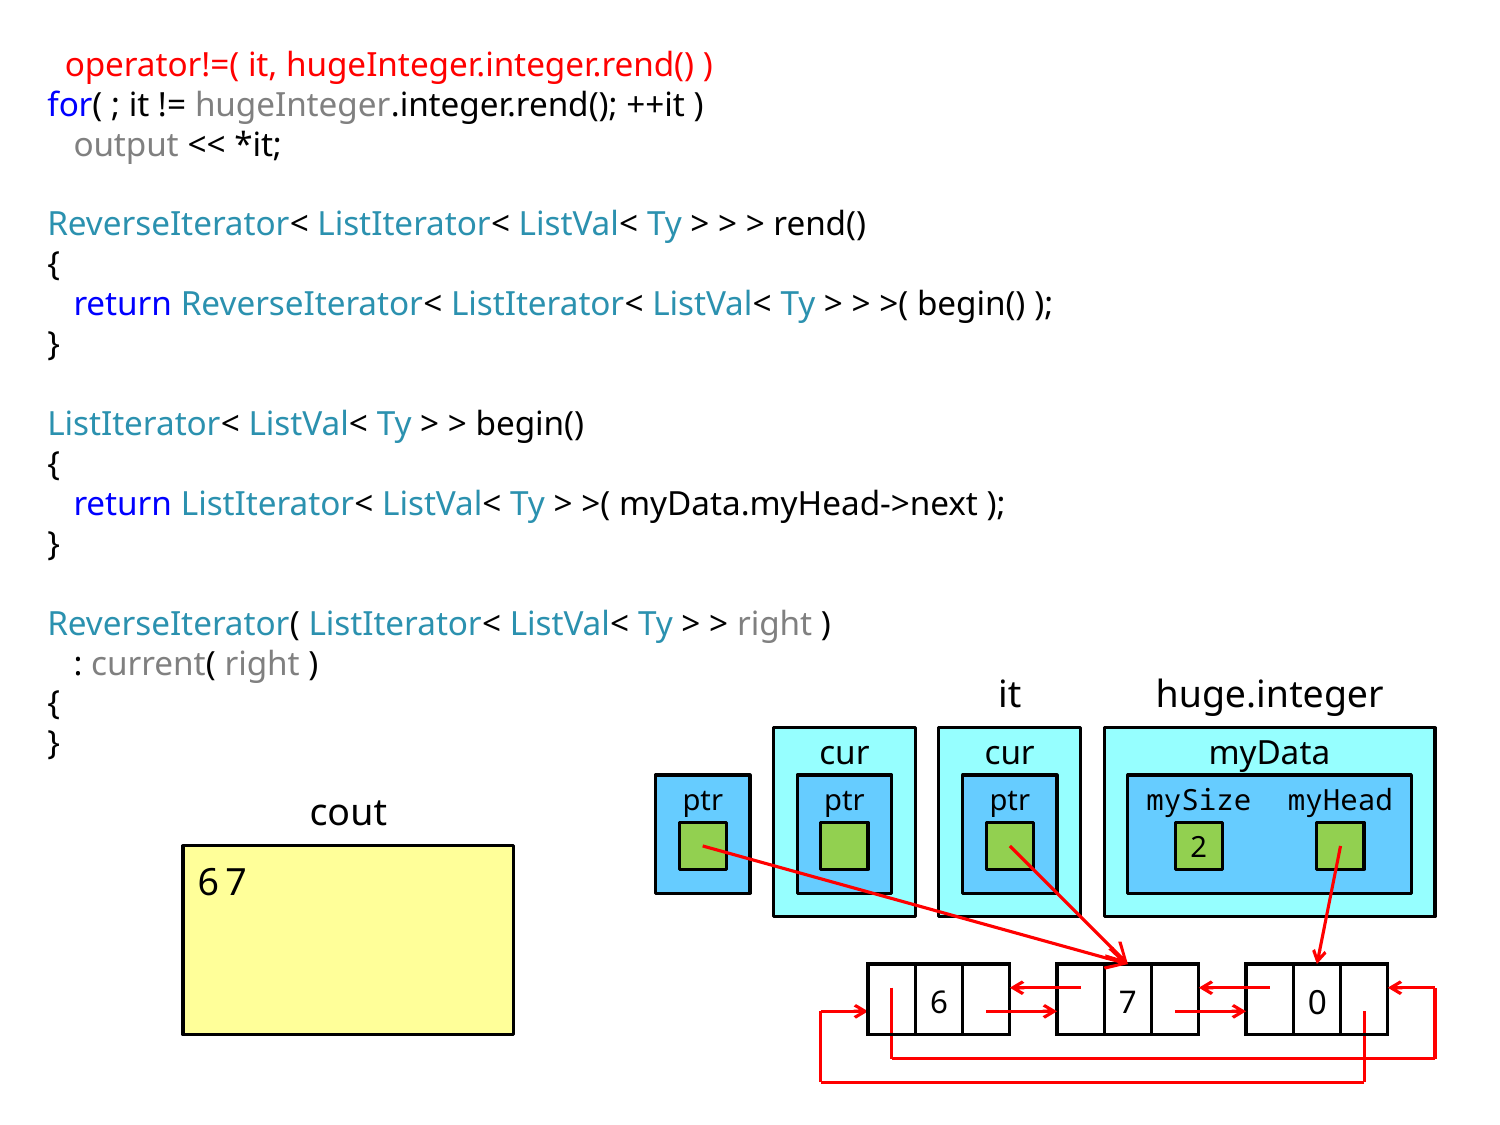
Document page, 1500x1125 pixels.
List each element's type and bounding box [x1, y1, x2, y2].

text_box [183, 775, 514, 1035]
text_box [655, 656, 1436, 1083]
list [41, 42, 1459, 776]
